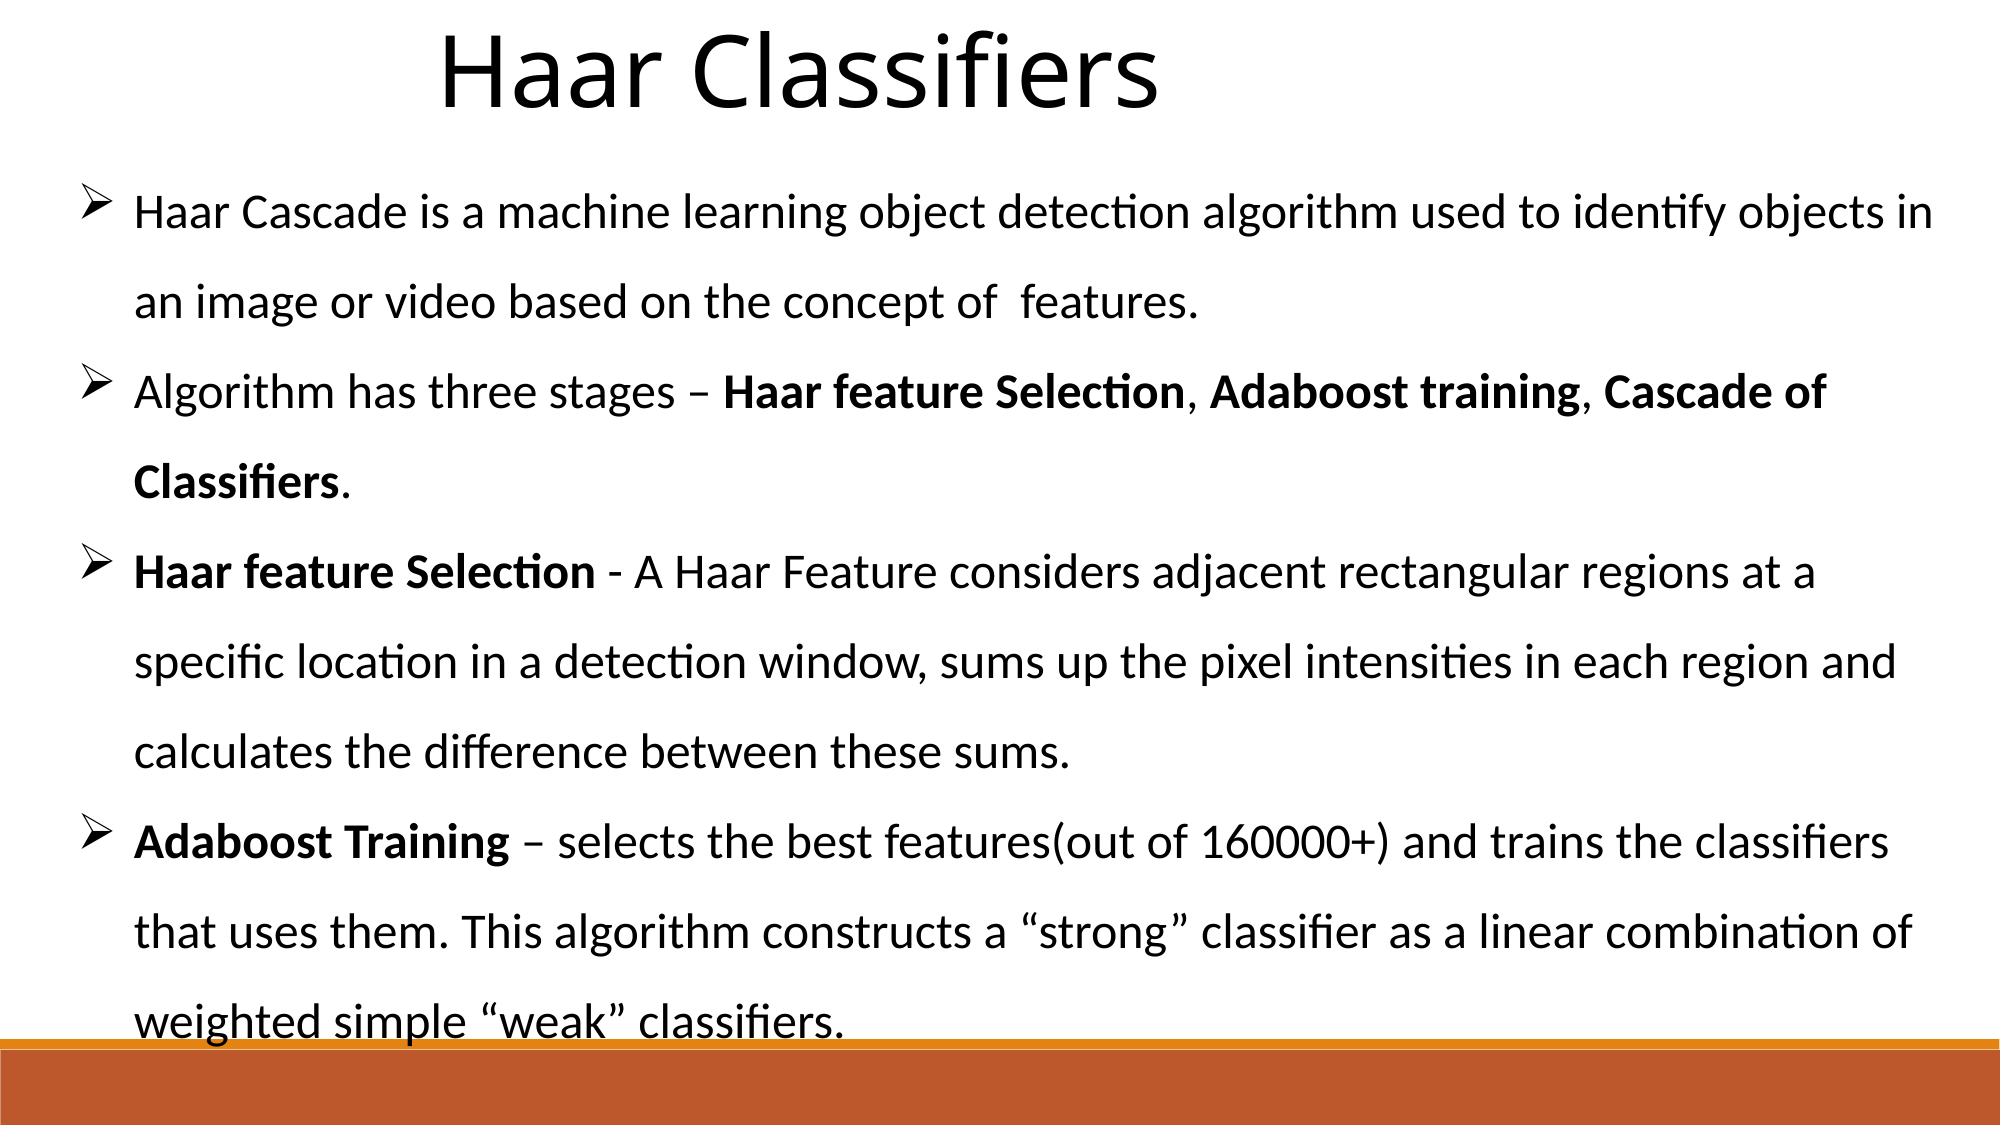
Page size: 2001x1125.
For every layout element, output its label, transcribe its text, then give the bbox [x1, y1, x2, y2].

text_box Haar Classifiers [421, 0, 1795, 135]
text_box Haar Cascade is a machine learning object detection algorithm used to identify objects in an image or video based on the concept of ​​ features. Algorithm has three stages – Haar feature Selection, Adaboost training, Cascade of Classifiers. Haar feature Selection - A Haar Feature considers adjacent rectangular regions at a specific location in a detection window, sums up the pixel intensities in each region and calculates the difference between these sums. Adaboost Training – selects the best features(out of 160000+) and trains the classifiers that uses them. This algorithm constructs a “strong” classifier as a linear combination of weighted simple “weak” classifiers. [62, 140, 1972, 1125]
